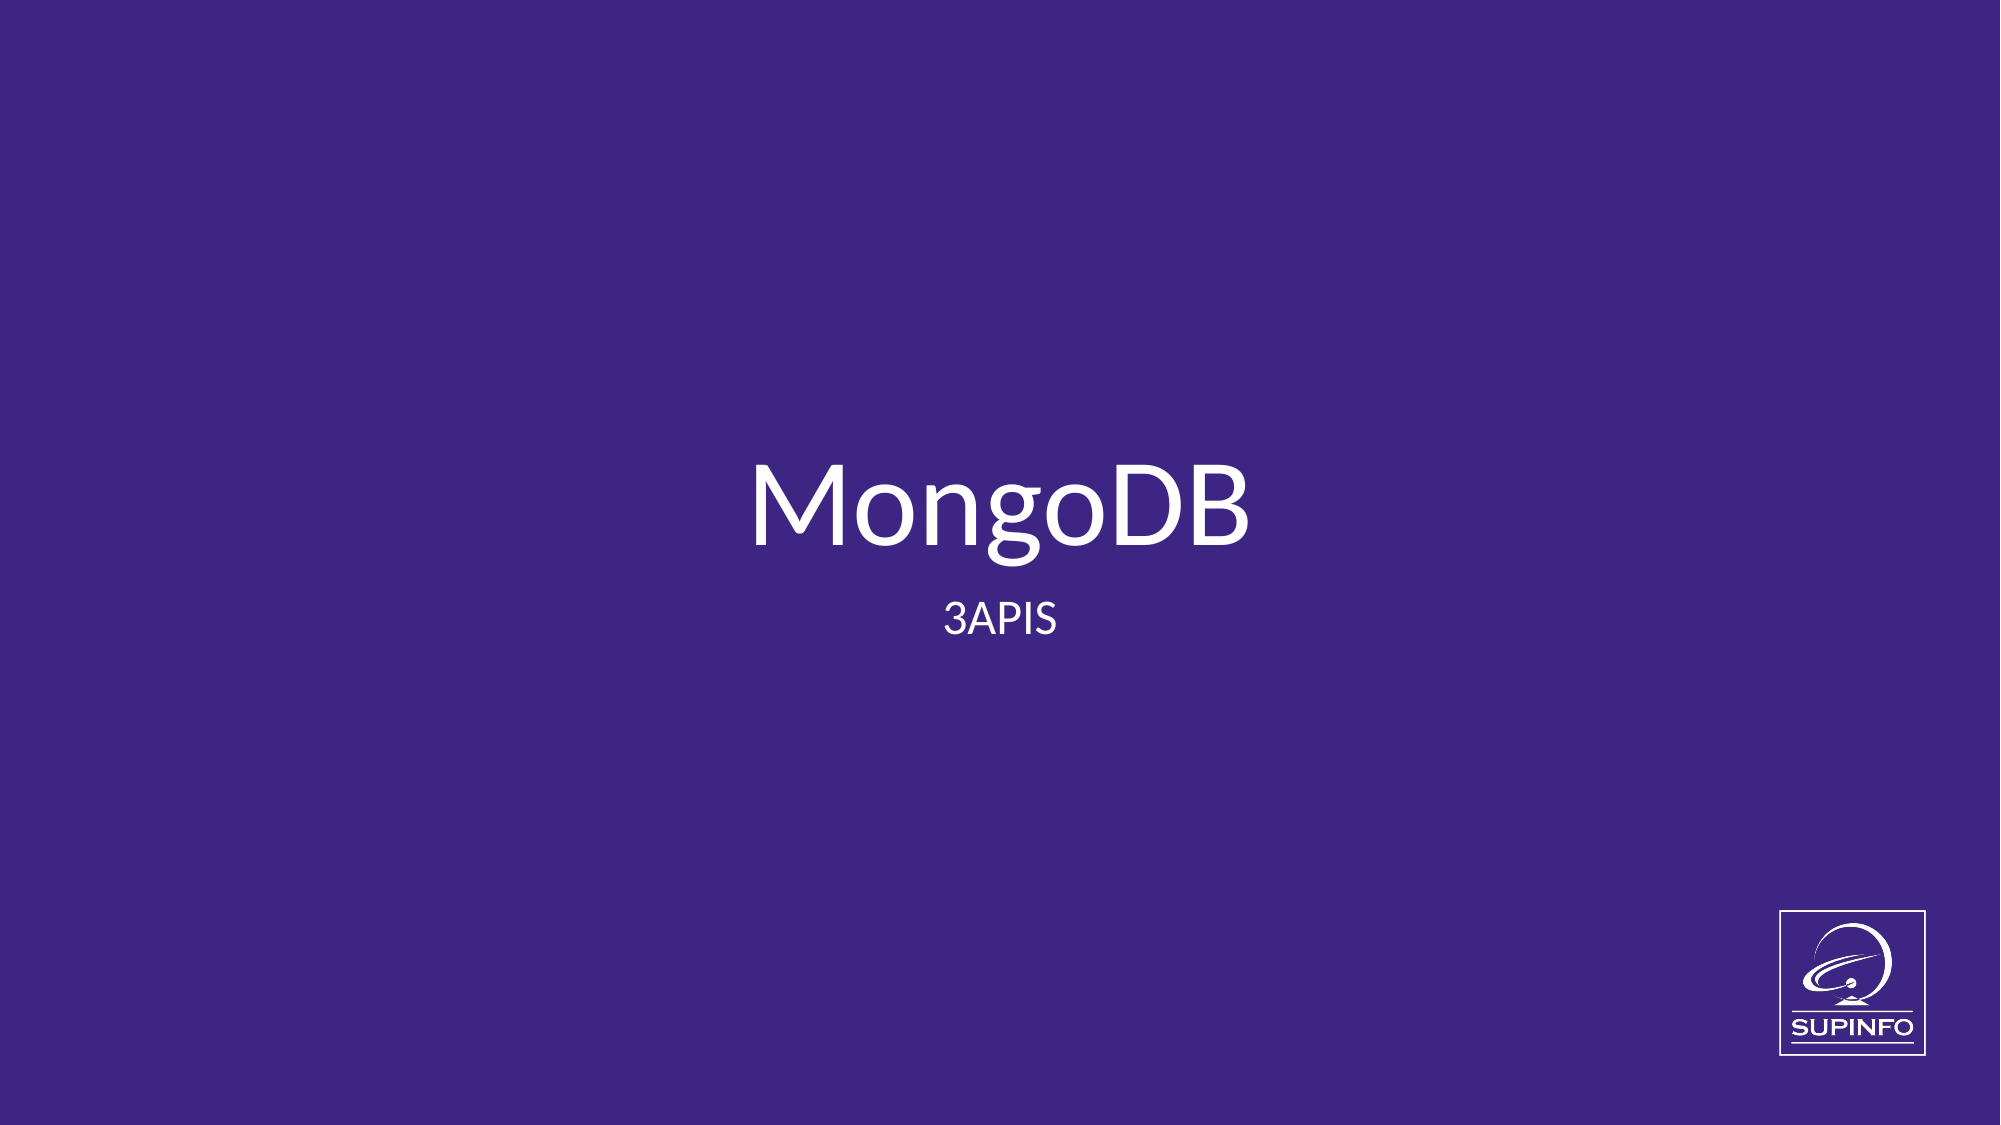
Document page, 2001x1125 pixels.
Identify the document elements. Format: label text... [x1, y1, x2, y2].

title MongoDB [249, 184, 1750, 576]
picture [1763, 894, 1942, 1072]
subtitle 3APIS [249, 590, 1750, 863]
